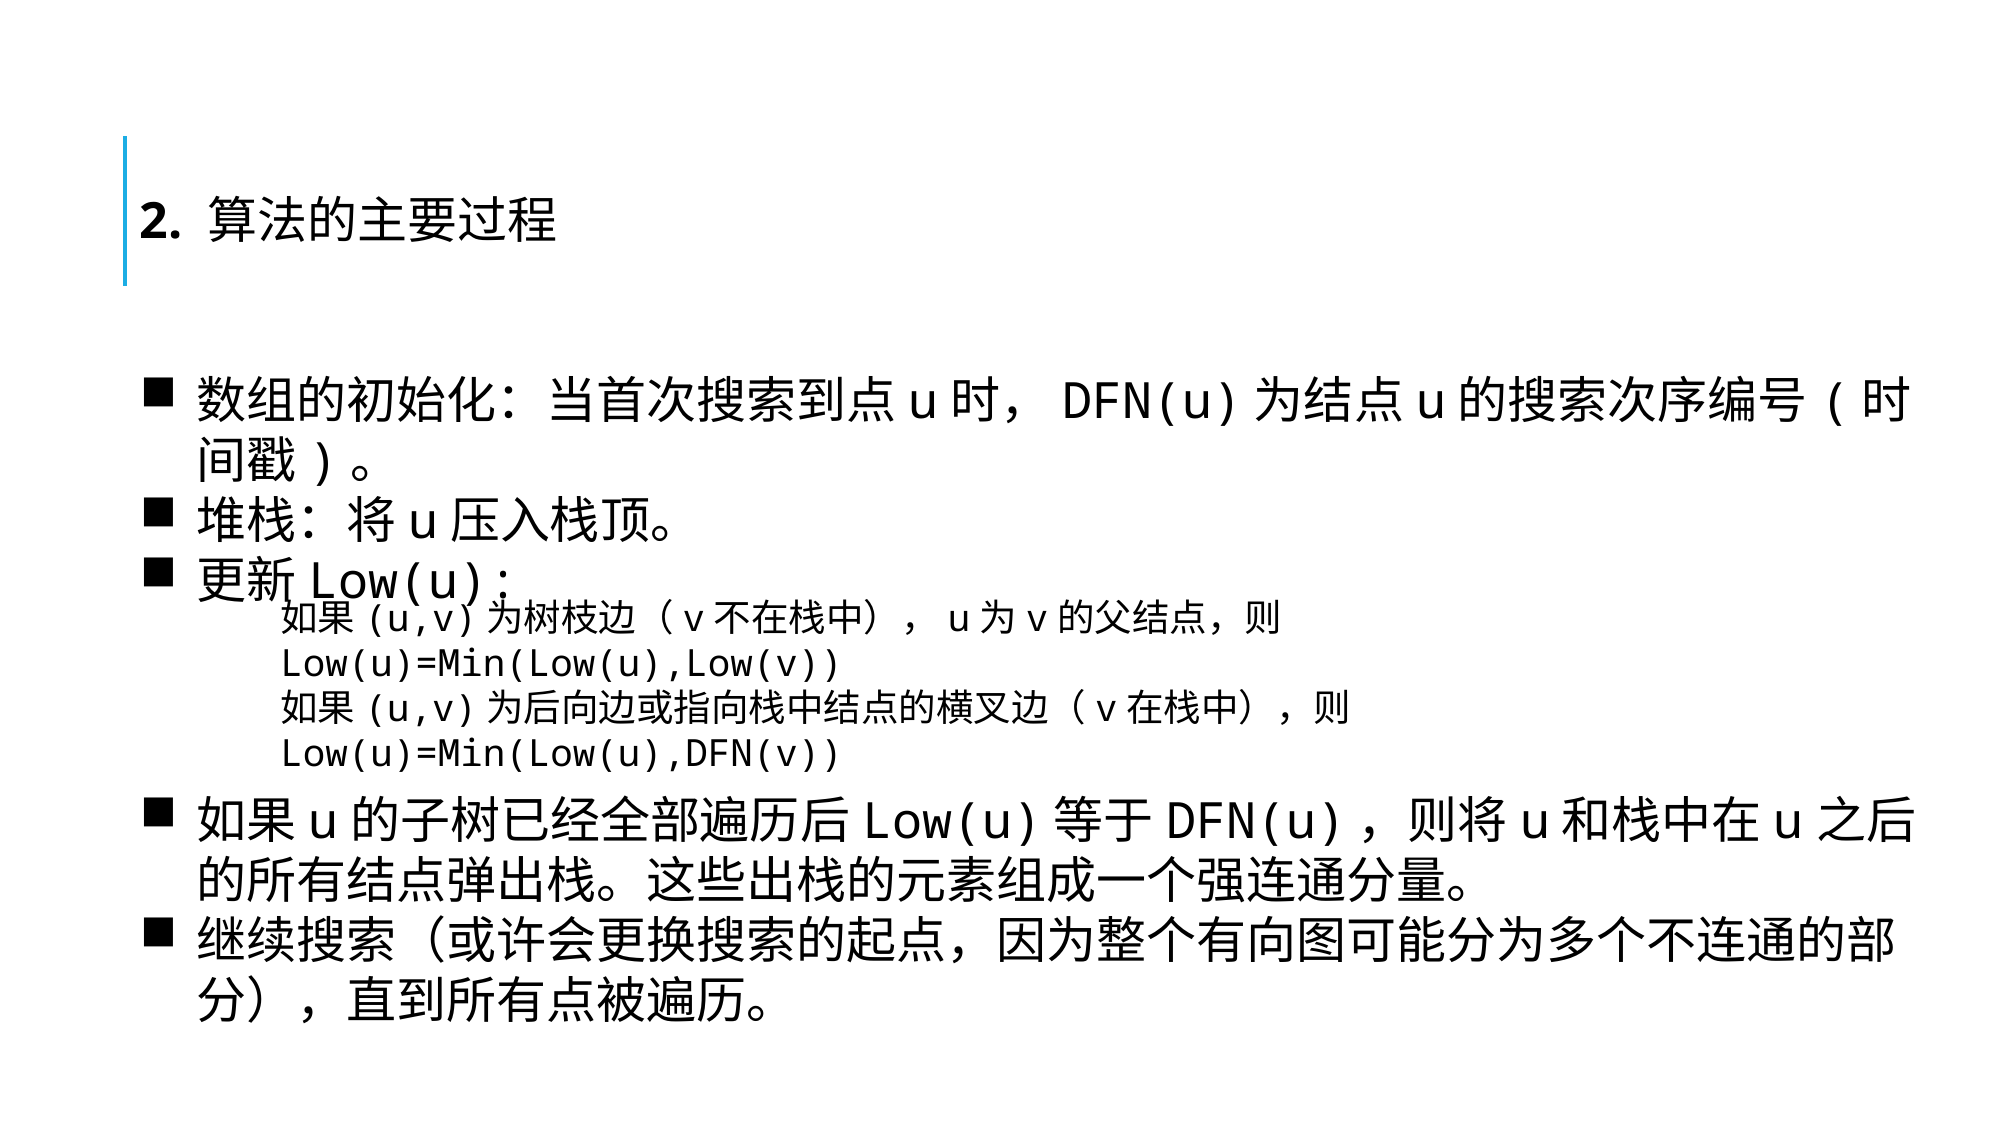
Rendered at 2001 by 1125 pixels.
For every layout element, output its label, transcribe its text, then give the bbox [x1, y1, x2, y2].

text_box 如果(u,v)为树枝边（v不在栈中），u为v的父结点，则 Low(u)=Min(Low(u),Low(v)) 如果(u,v)为后向边或指向栈中结点的横叉边（v在栈中），则Low(u)=Min(Low(u),DFN(v)) [265, 586, 1825, 782]
text_box 2. 算法的主要过程 数组的初始化：当首次搜索到点u时，DFN(u)为结点u的搜索次序编号(时间戳)。 堆栈：将u压入栈顶。 更新Low(u): 如果u的子树已经全部遍历后Low(u)等于DFN(u)，则将u和栈中在u之后的所有结点弹出栈。这些出栈的元素组成一个强连通分量。 继续搜索（或许会更换搜索的起点，因为整个有向图可能分为多个不连通的部分），直到所有点被遍历。 [125, 181, 1965, 1125]
